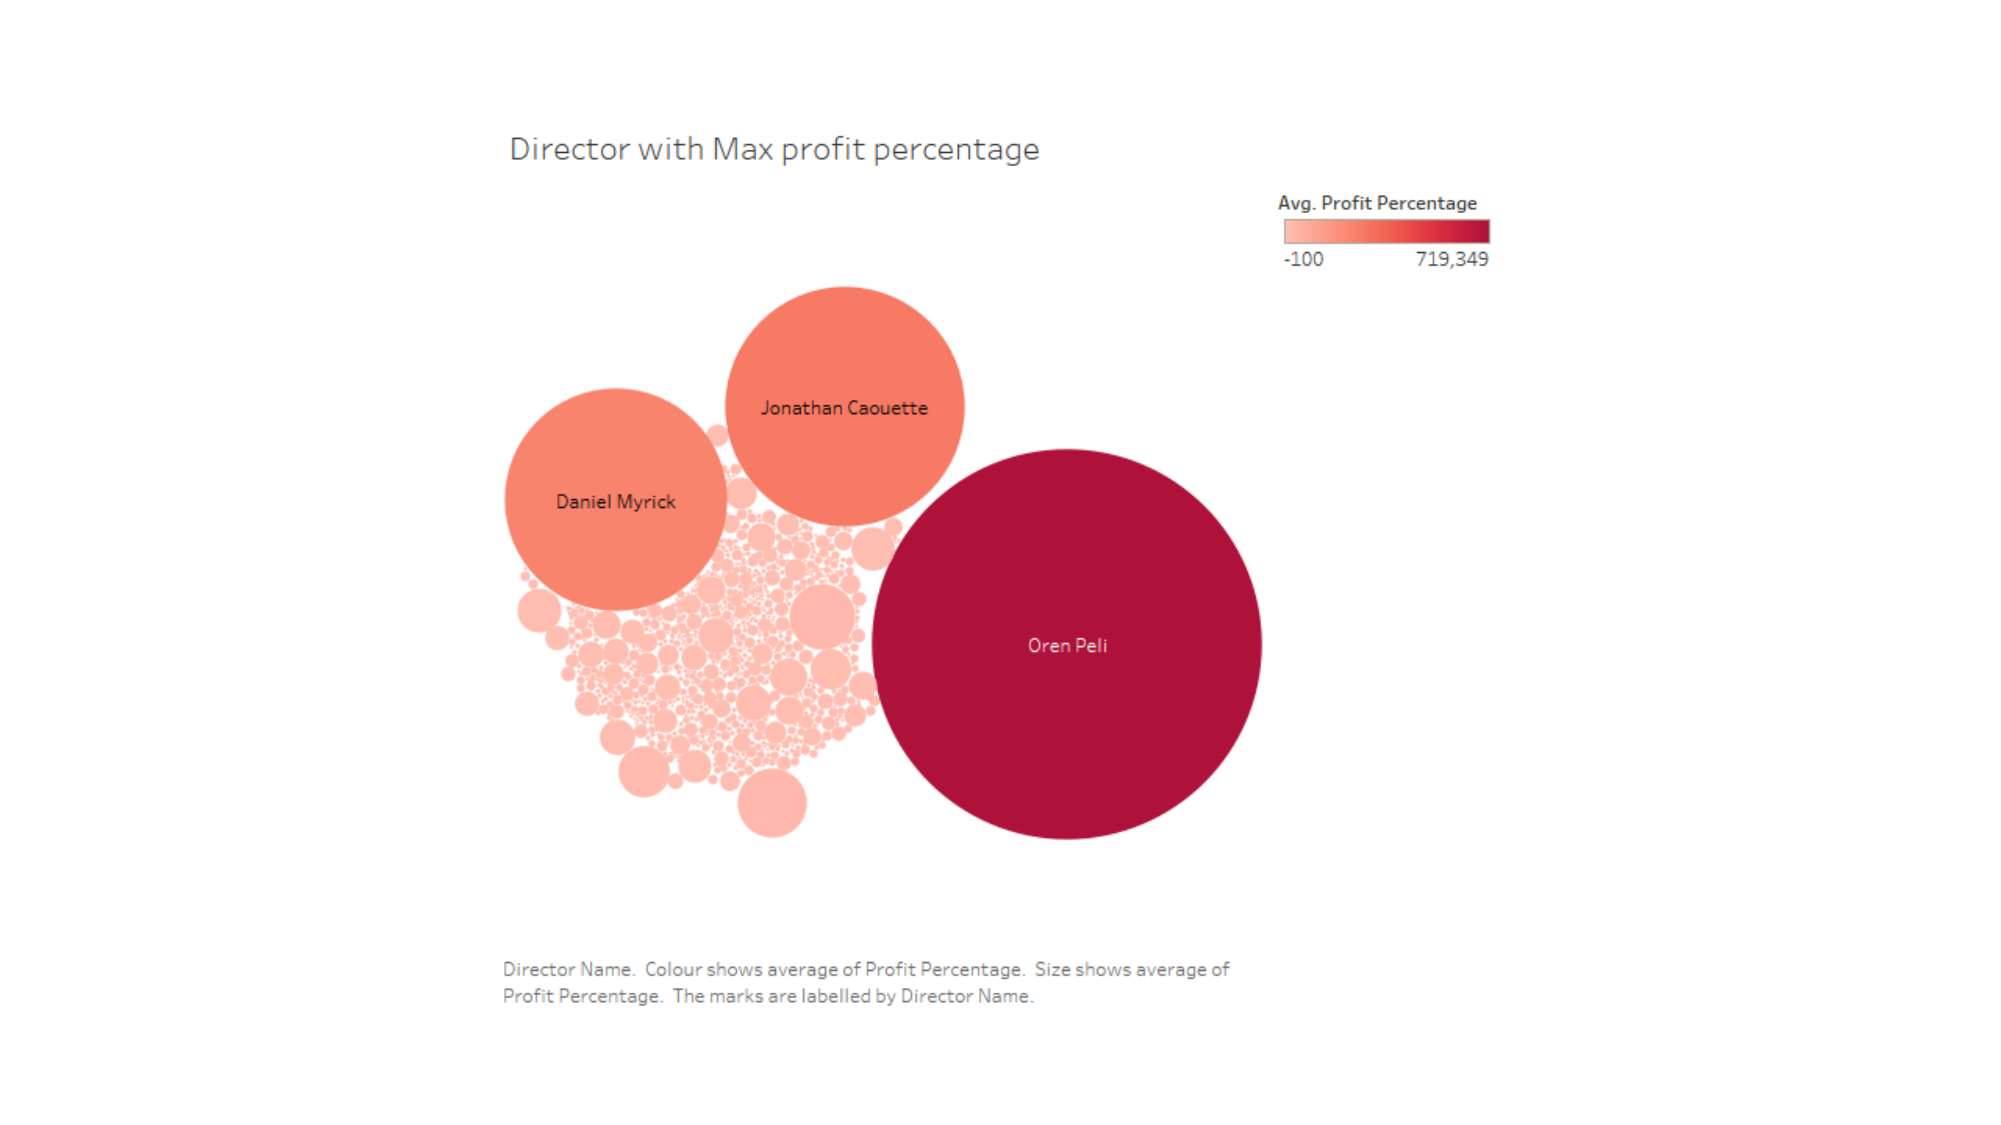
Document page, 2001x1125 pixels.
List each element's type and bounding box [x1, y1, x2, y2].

picture [503, 116, 1497, 1009]
